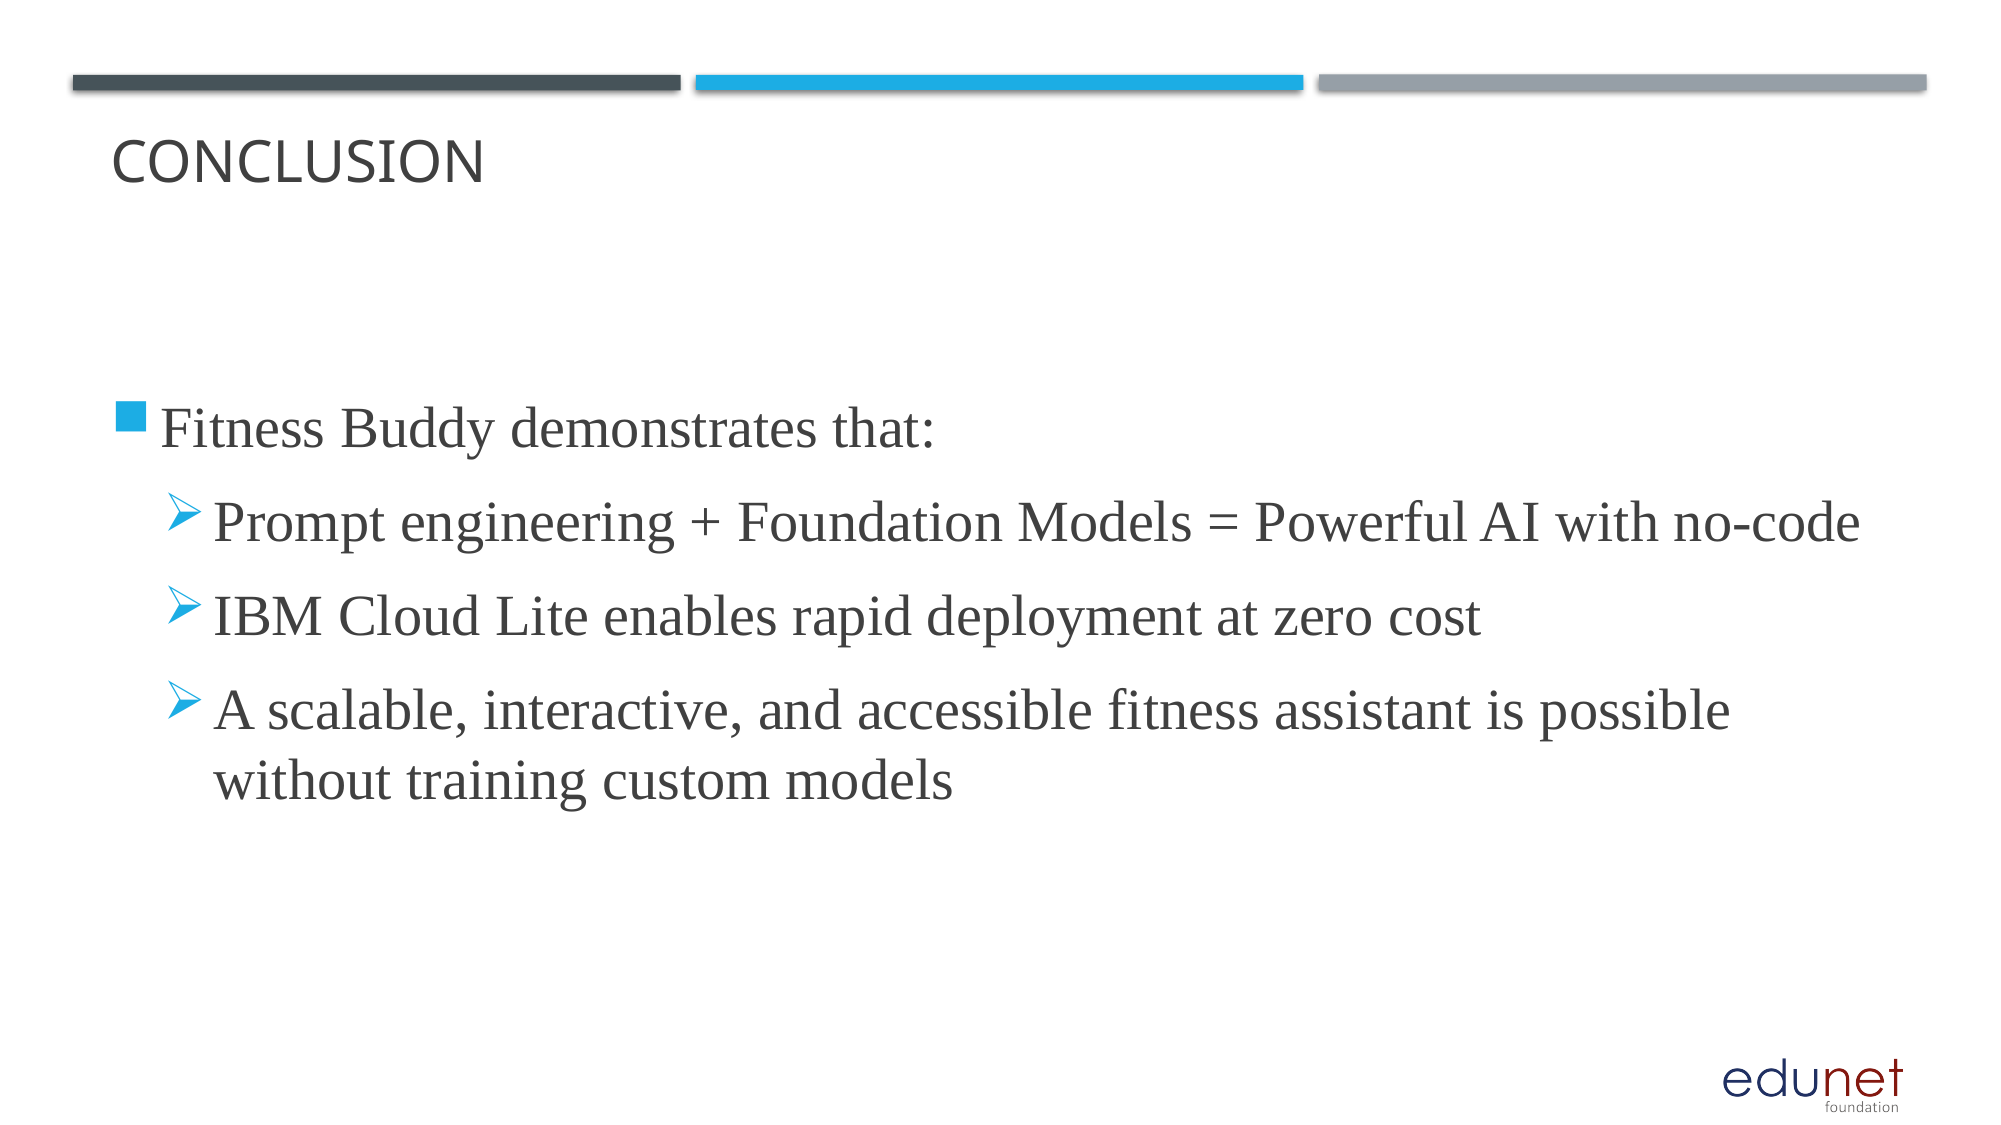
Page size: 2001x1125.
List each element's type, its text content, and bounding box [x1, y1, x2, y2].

picture [1719, 1056, 1905, 1116]
title Conclusion [95, 115, 1905, 203]
list Fitness Buddy demonstrates that: Prompt engineering + Foundation Models = Powerful AI with no-code IBM Cloud Lite enables rapid deployment at zero cost A scalable, interactive, and accessible fitness assistant is possible without training custom models [95, 213, 1905, 981]
